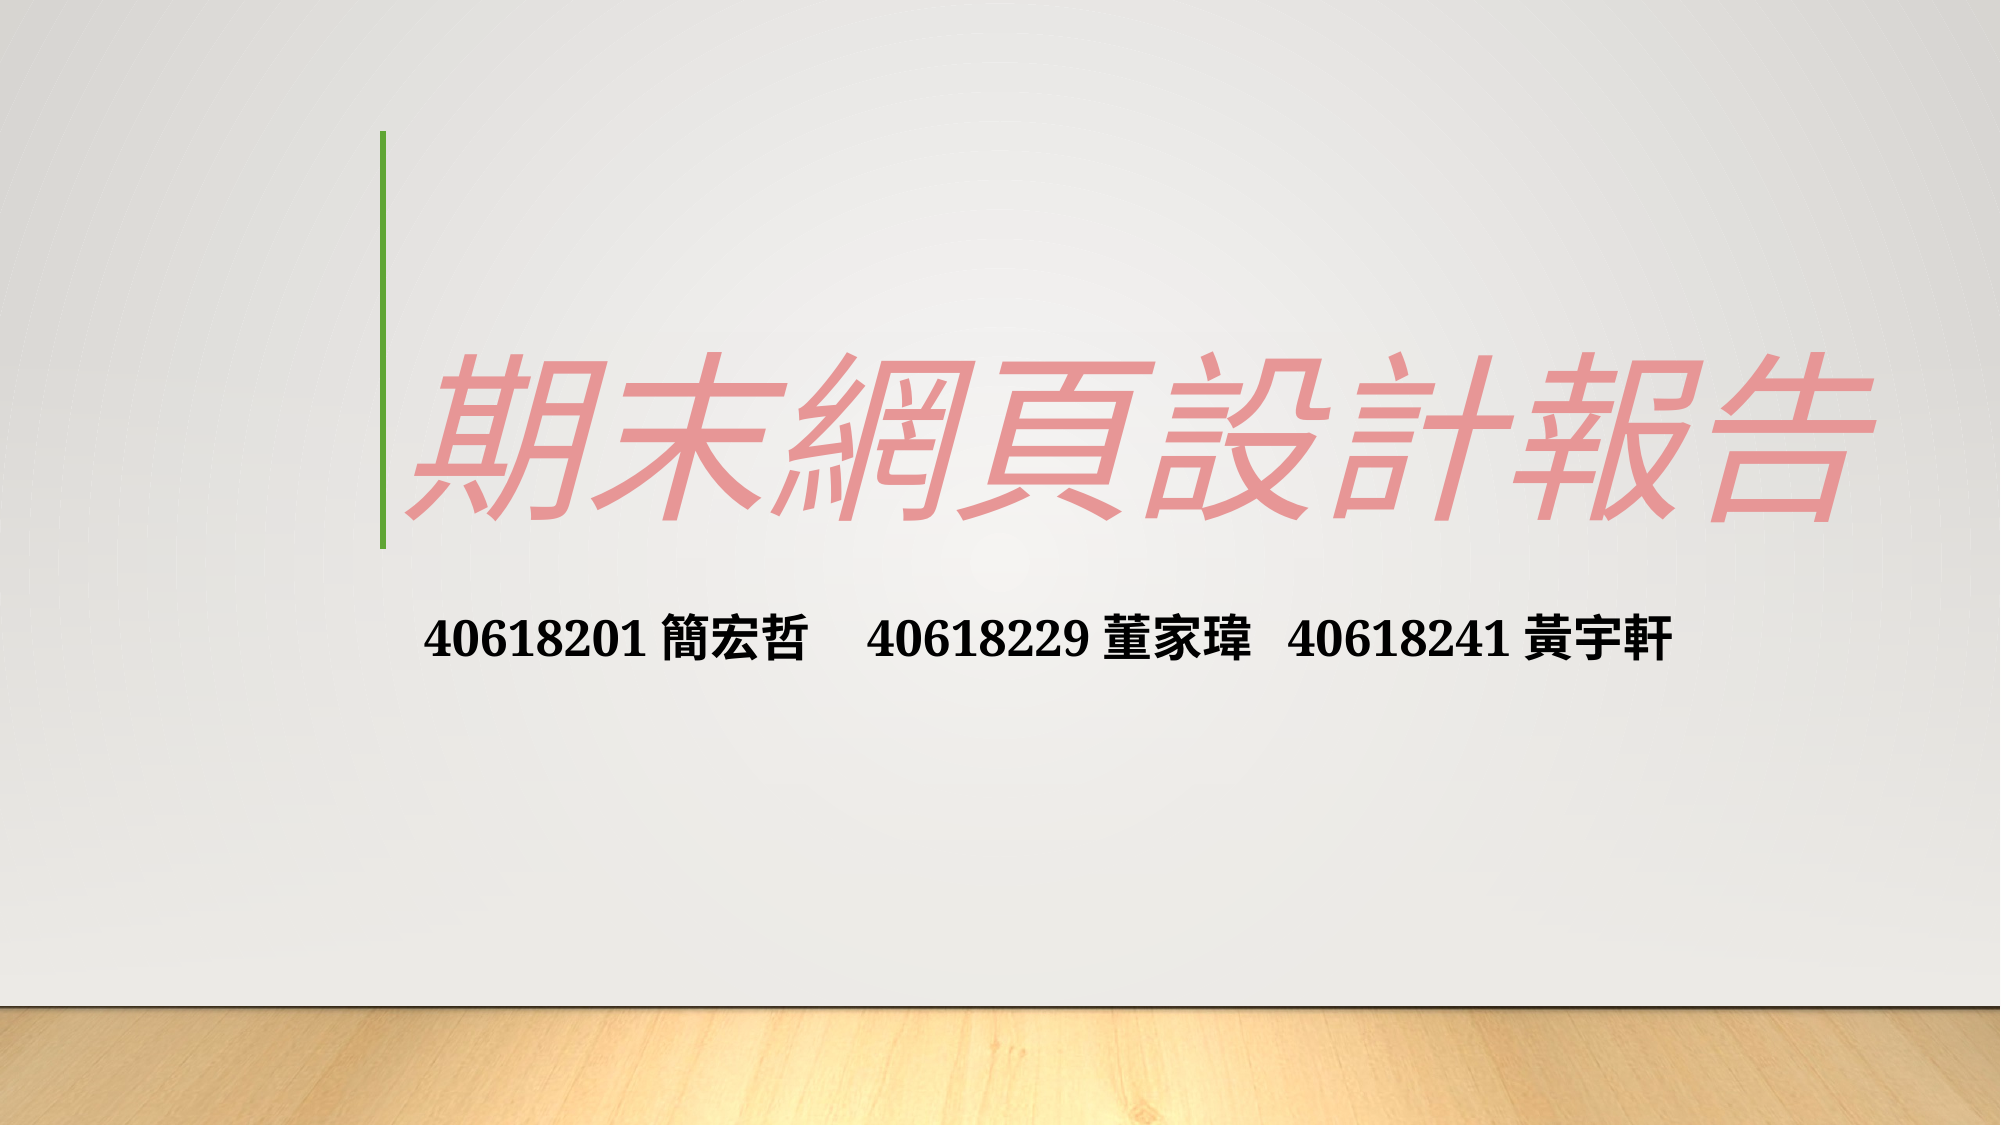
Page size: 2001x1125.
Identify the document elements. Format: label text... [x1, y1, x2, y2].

title 期末網頁設計報告 [384, 330, 1893, 546]
picture [0, 1006, 2000, 1125]
subtitle 40618201簡宏哲 40618229董家瑋 40618241黃宇軒 [408, 579, 1814, 740]
